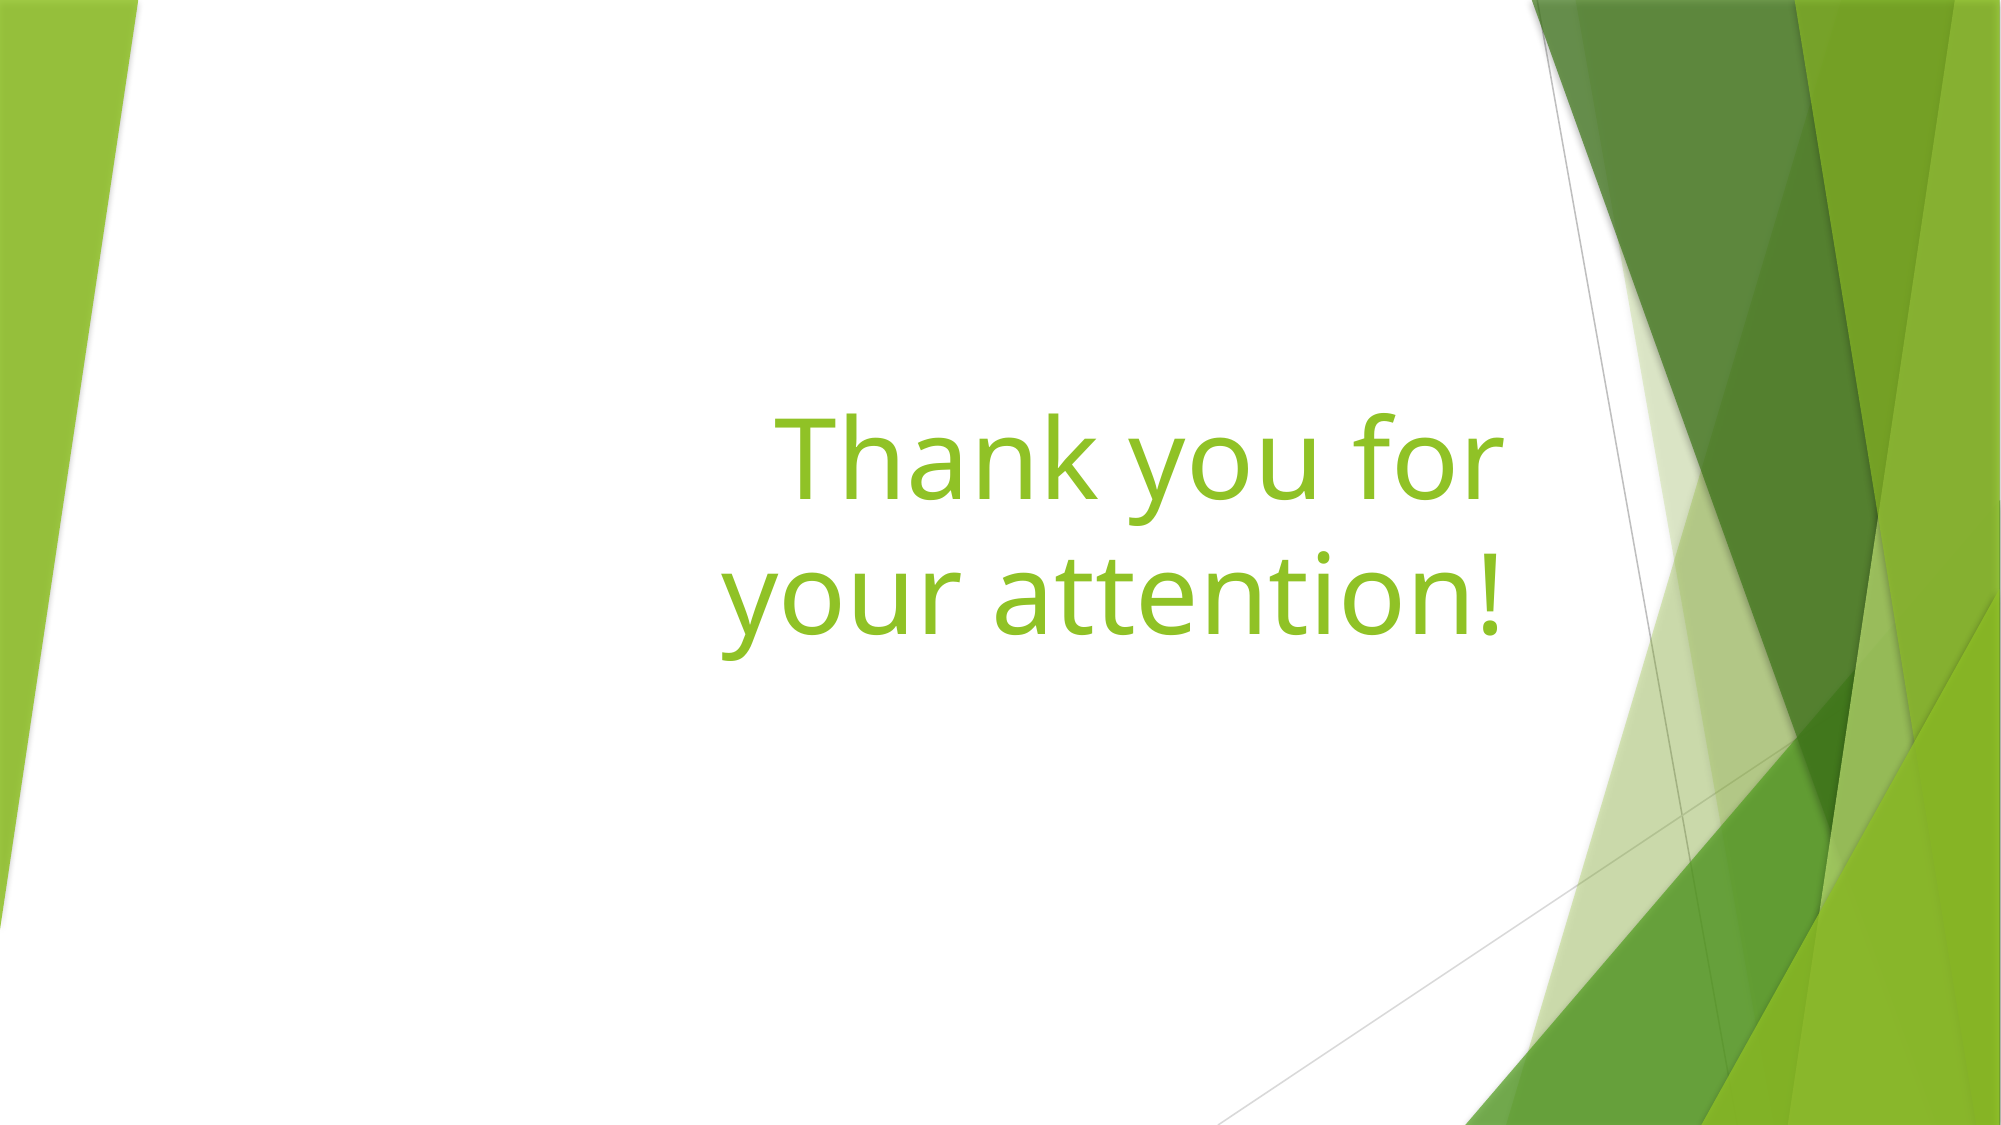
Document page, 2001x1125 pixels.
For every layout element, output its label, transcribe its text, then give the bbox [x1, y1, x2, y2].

title Thank you for your attention! [247, 394, 1522, 665]
